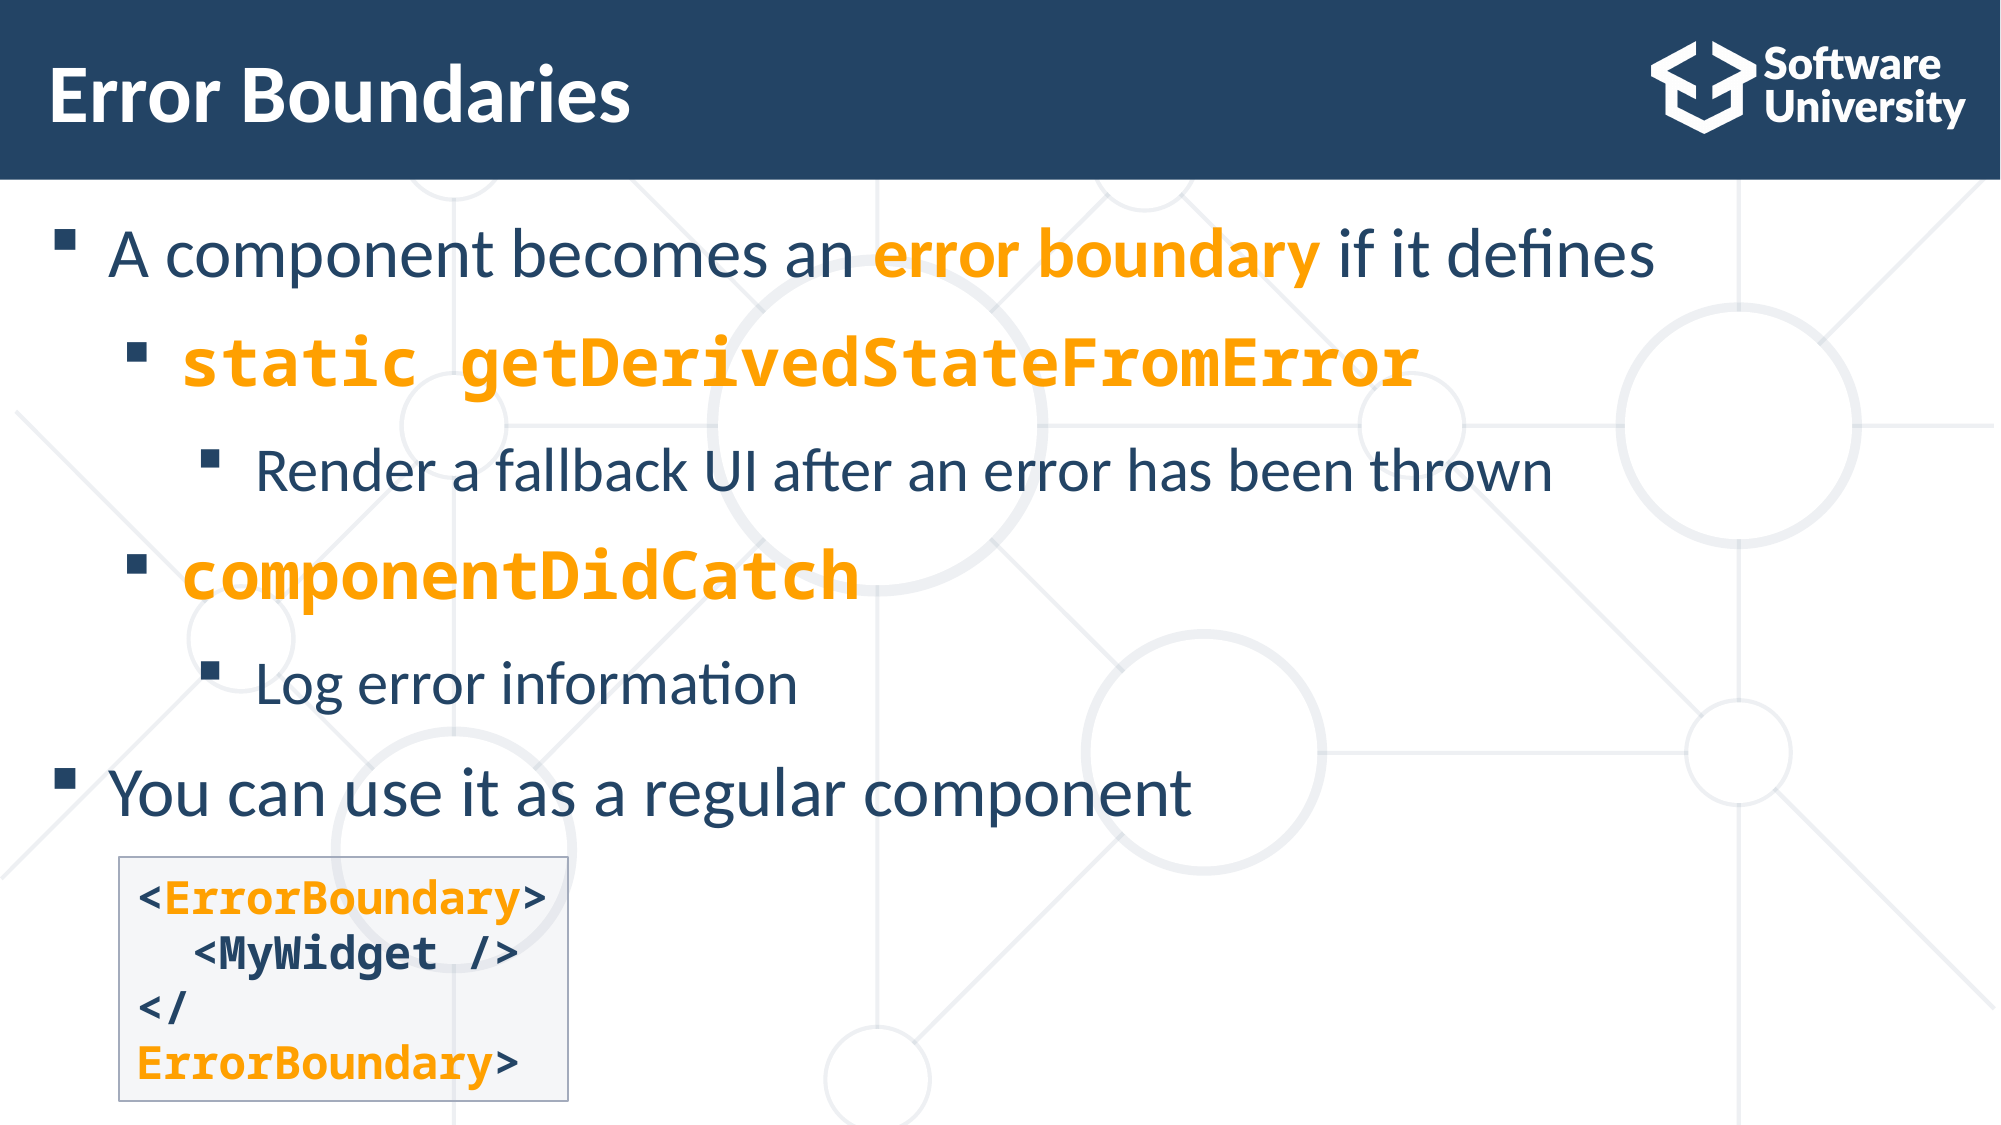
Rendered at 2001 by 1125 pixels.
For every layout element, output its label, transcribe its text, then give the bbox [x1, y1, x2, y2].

title Error Boundaries [31, 16, 1625, 162]
text_box <ErrorBoundary> <MyWidget /> </ErrorBoundary> [118, 857, 569, 1101]
list A component becomes an error boundary if it defines static getDerivedStateFromError Render a fallback UI after an error has been thrown componentDidCatch Log error information You can use it as a regular component [31, 196, 1970, 1104]
picture [1651, 41, 1966, 134]
